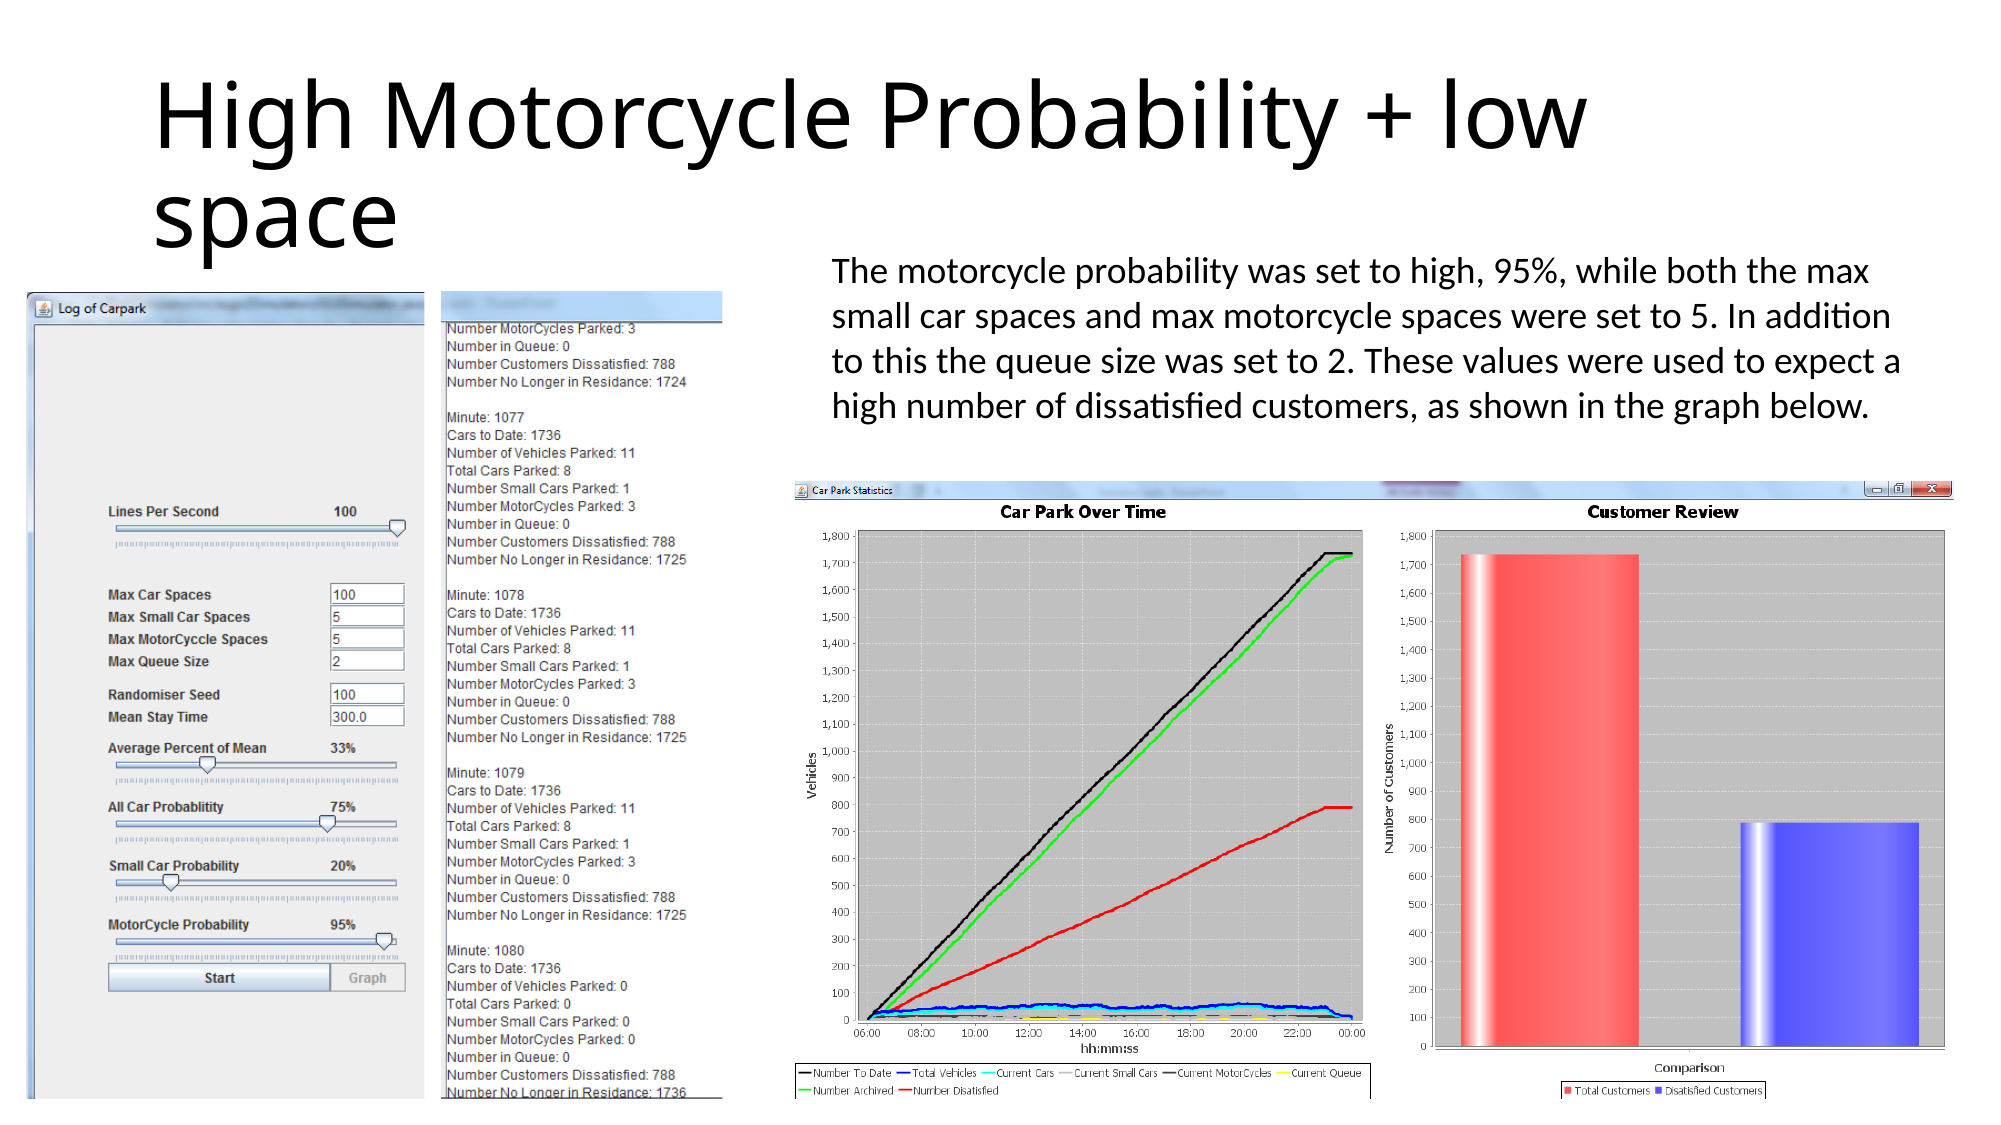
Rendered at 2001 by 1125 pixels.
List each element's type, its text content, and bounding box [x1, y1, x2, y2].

picture [794, 481, 1954, 1099]
title High Motorcycle Probability + low space [137, 59, 1863, 278]
picture [440, 290, 723, 1099]
picture [26, 292, 425, 1099]
text_box The motorcycle probability was set to high, 95%, while both the max small car spaces and max motorcycle spaces were set to 5. In addition to this the queue size was set to 2. These values were used to expect a high number of dissatisfied customers, as shown in the graph below. [816, 239, 1935, 434]
